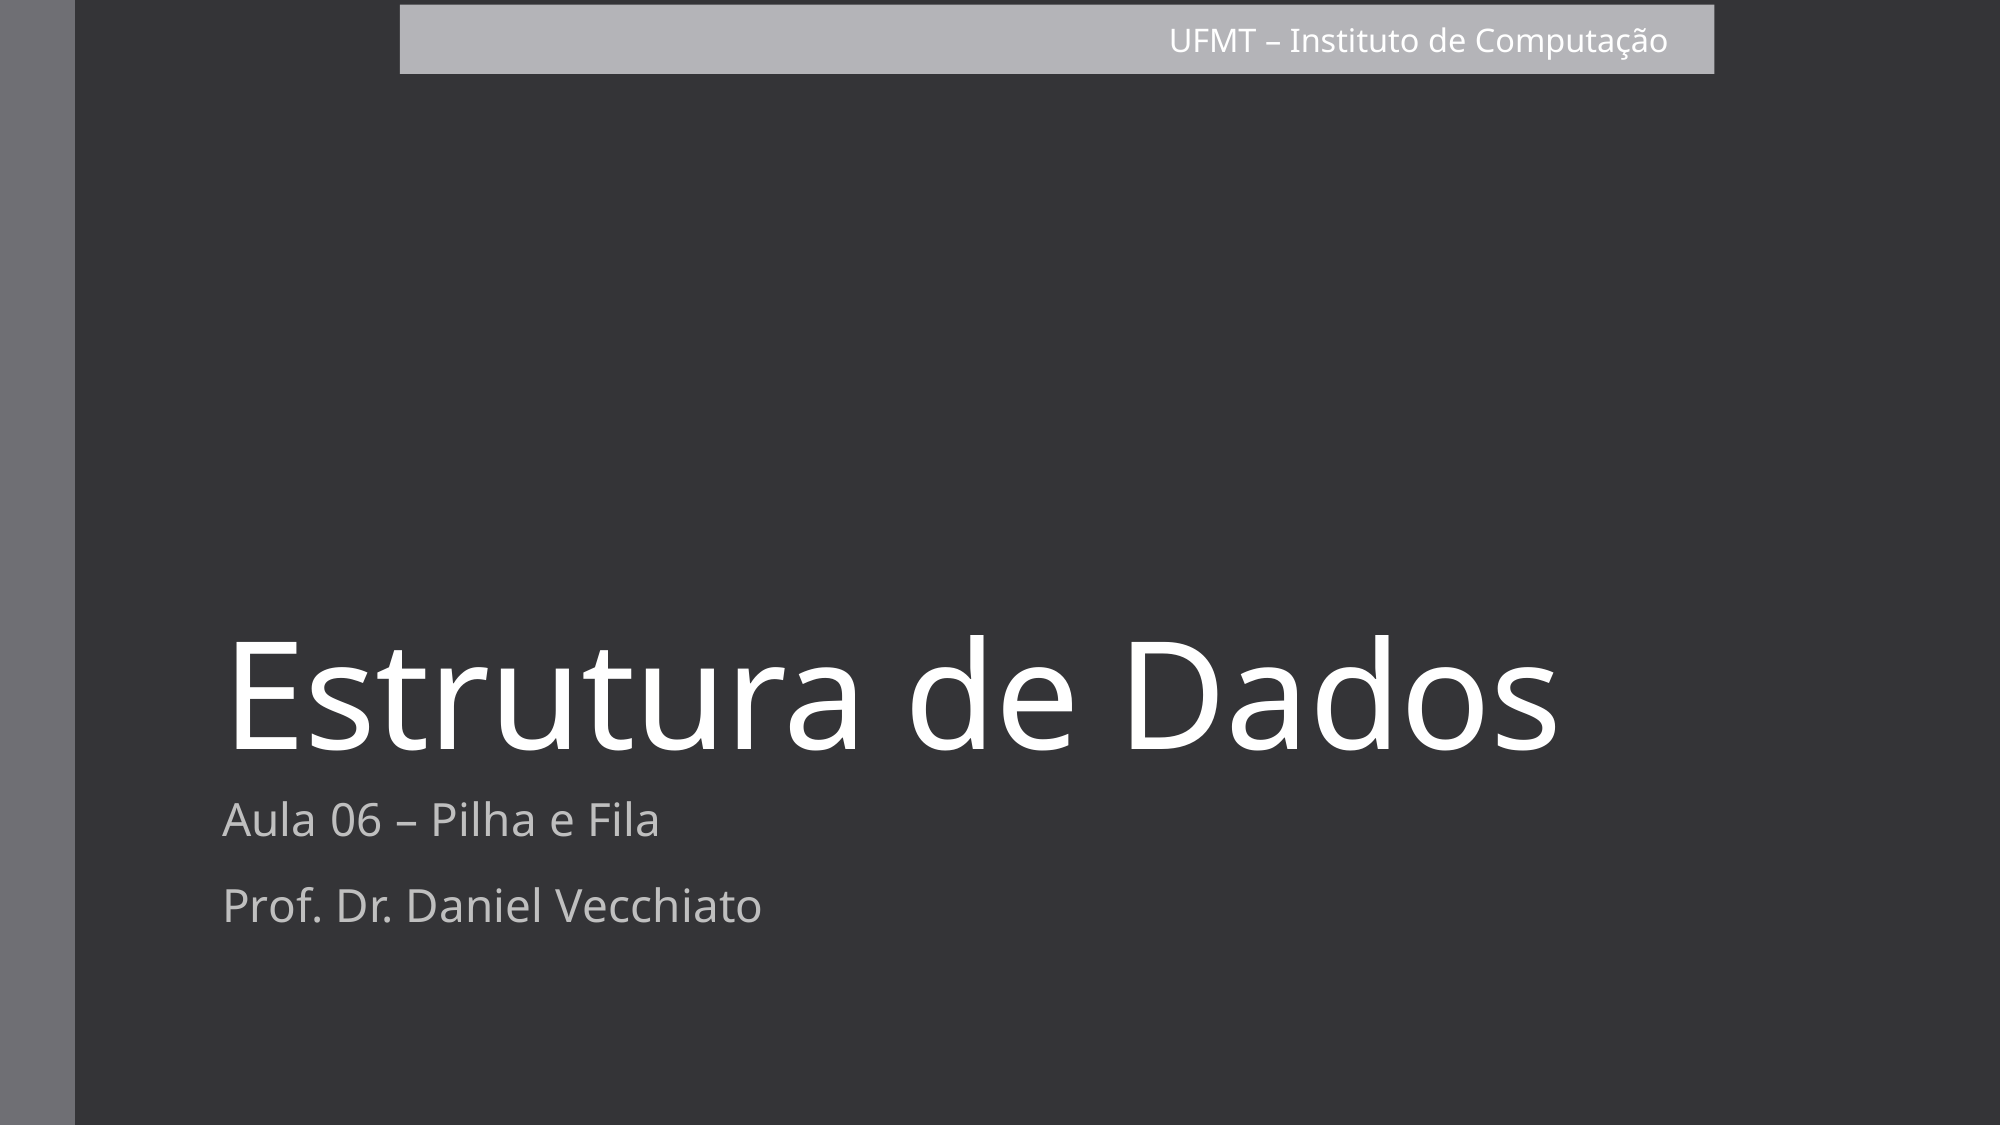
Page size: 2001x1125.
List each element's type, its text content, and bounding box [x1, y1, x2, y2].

title Estrutura de Dados [206, 124, 1752, 787]
text_box UFMT – Instituto de Computação [399, 4, 1715, 74]
subtitle Aula 06 – Pilha e Fila Prof. Dr. Daniel Vecchiato [206, 787, 1752, 1065]
